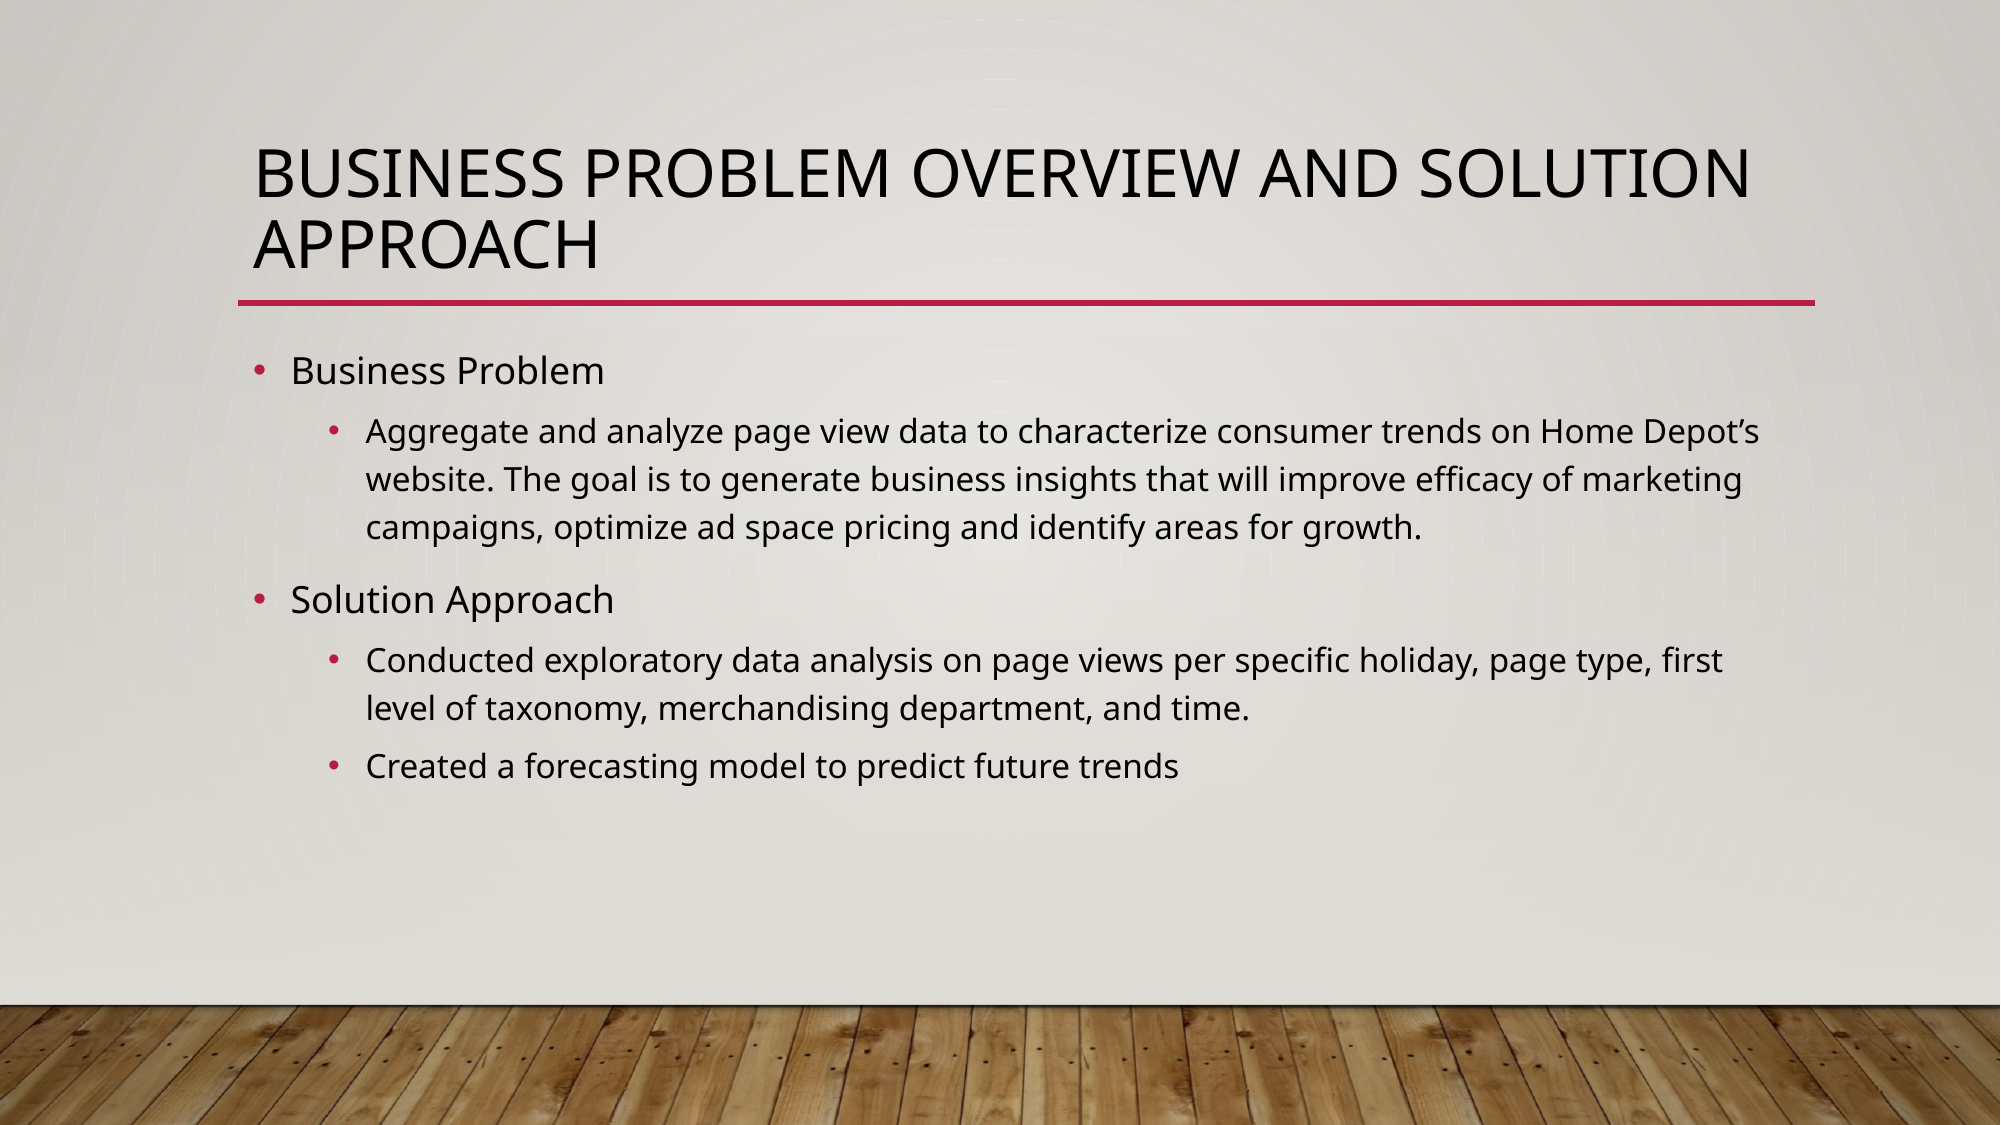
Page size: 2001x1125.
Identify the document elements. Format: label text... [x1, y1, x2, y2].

title BUSINESS PROBLEM OVERVIEW AND SOLUTION APPROACH [238, 131, 1814, 305]
picture [0, 1005, 2000, 1125]
list Business Problem Aggregate and analyze page view data to characterize consumer trends on Home Depot’s website. The goal is to generate business insights that will improve efficacy of marketing campaigns, optimize ad space pricing and identify areas for growth. Solution Approach Conducted exploratory data analysis on page views per specific holiday, page type, first level of taxonomy, merchandising department, and time. Created a forecasting model to predict future trends [238, 330, 1814, 897]
